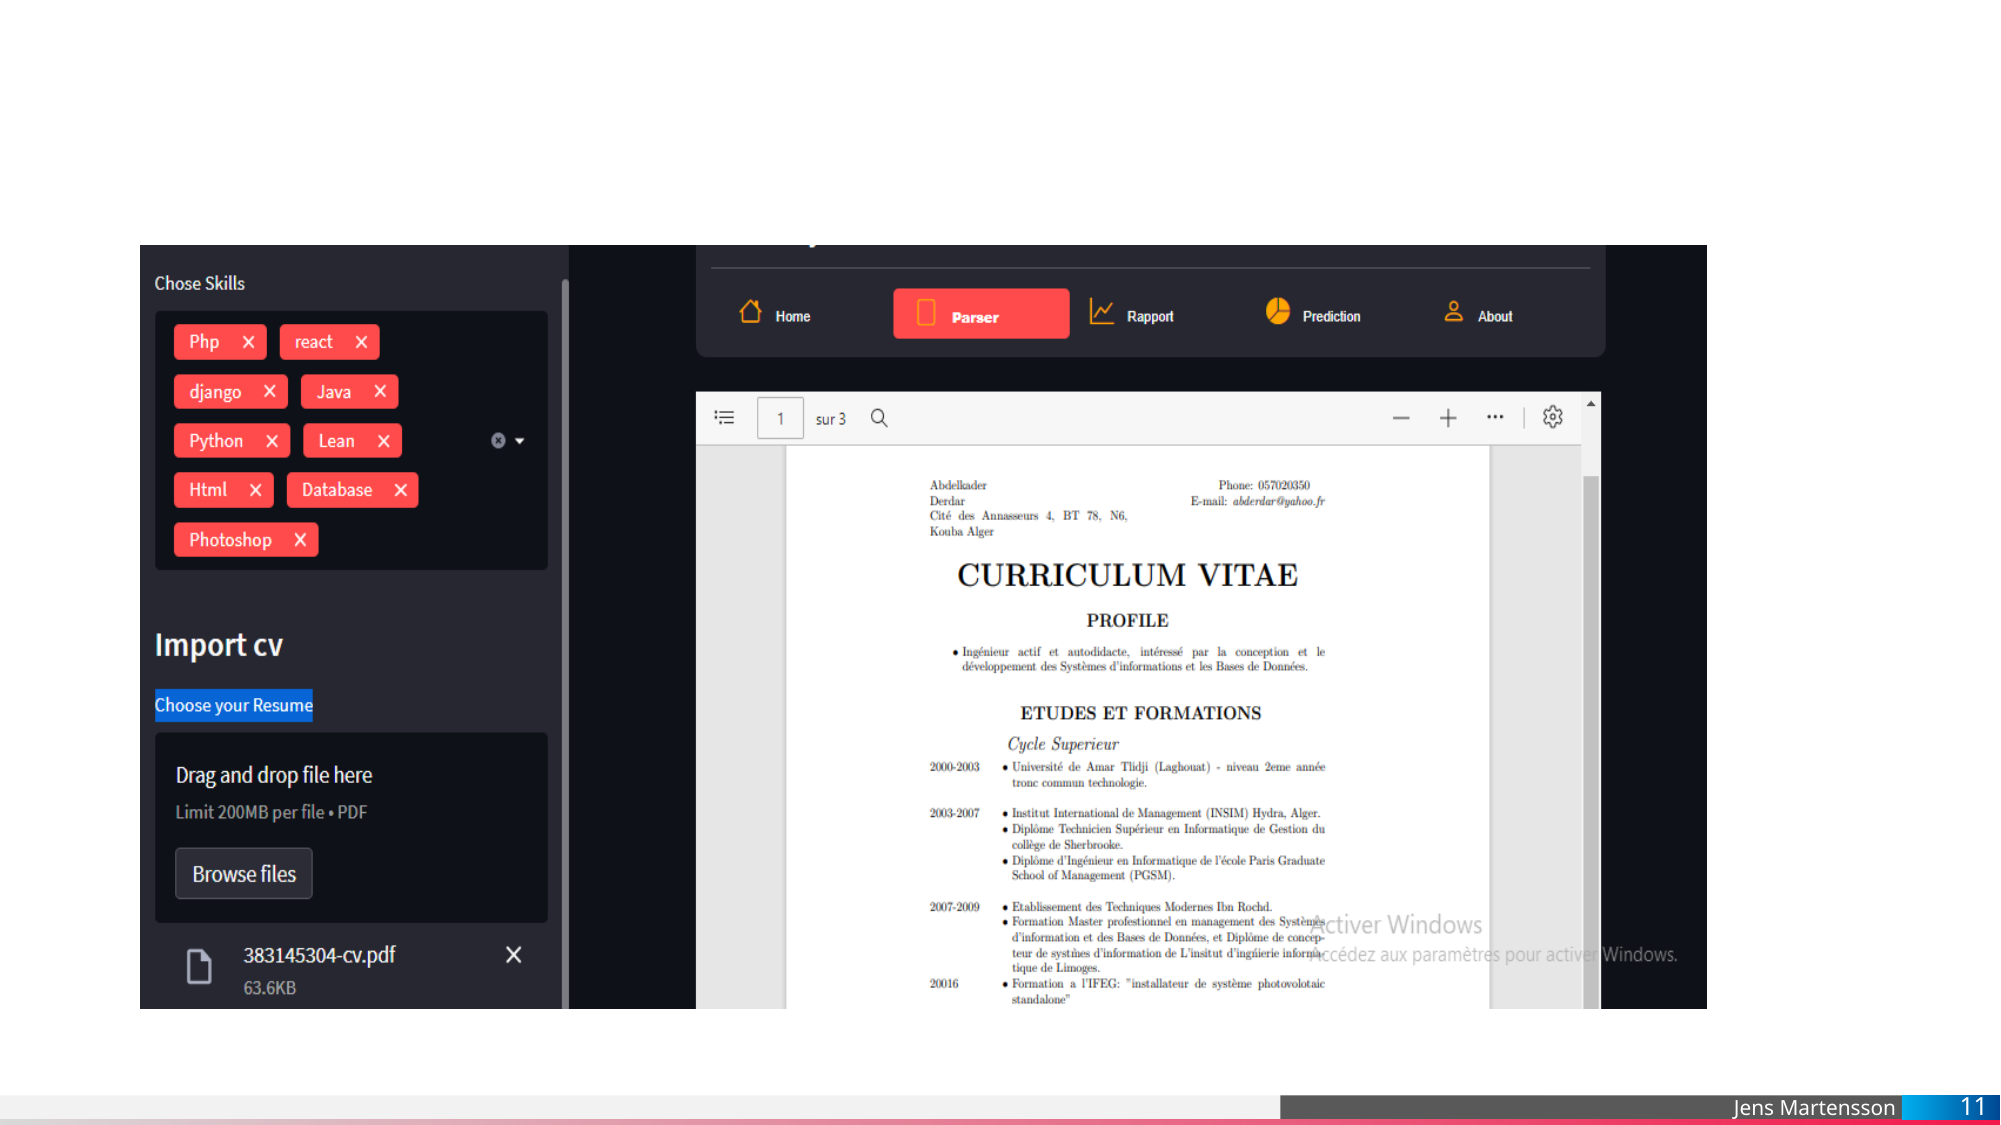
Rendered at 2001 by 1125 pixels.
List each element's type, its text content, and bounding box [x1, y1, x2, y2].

picture [140, 245, 1707, 1010]
slide_number 11 [1901, 1095, 2000, 1120]
